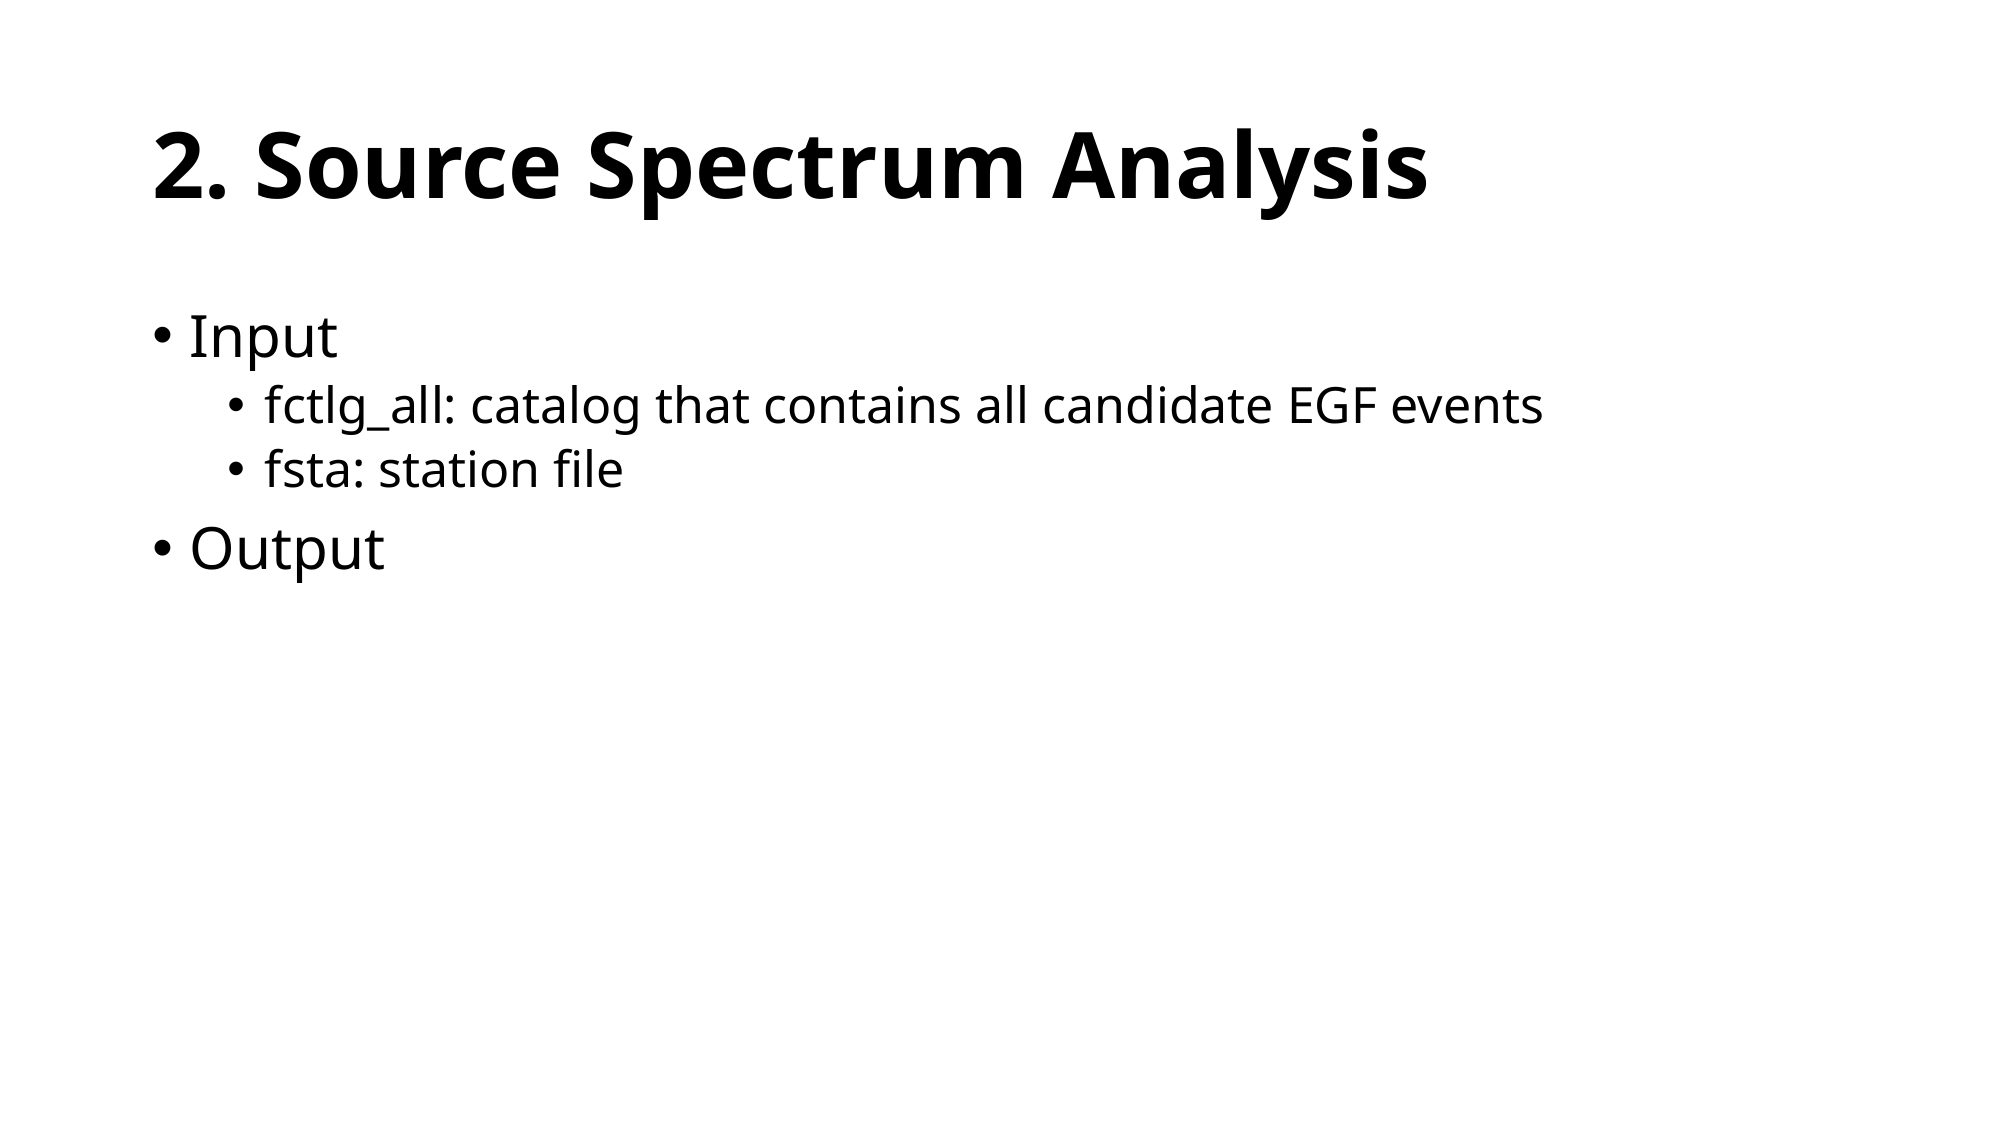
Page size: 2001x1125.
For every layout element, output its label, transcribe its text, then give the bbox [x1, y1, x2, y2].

title 2. Source Spectrum Analysis [137, 59, 1863, 278]
list Input fctlg_all: catalog that contains all candidate EGF events fsta: station file Output [137, 299, 1863, 1014]
